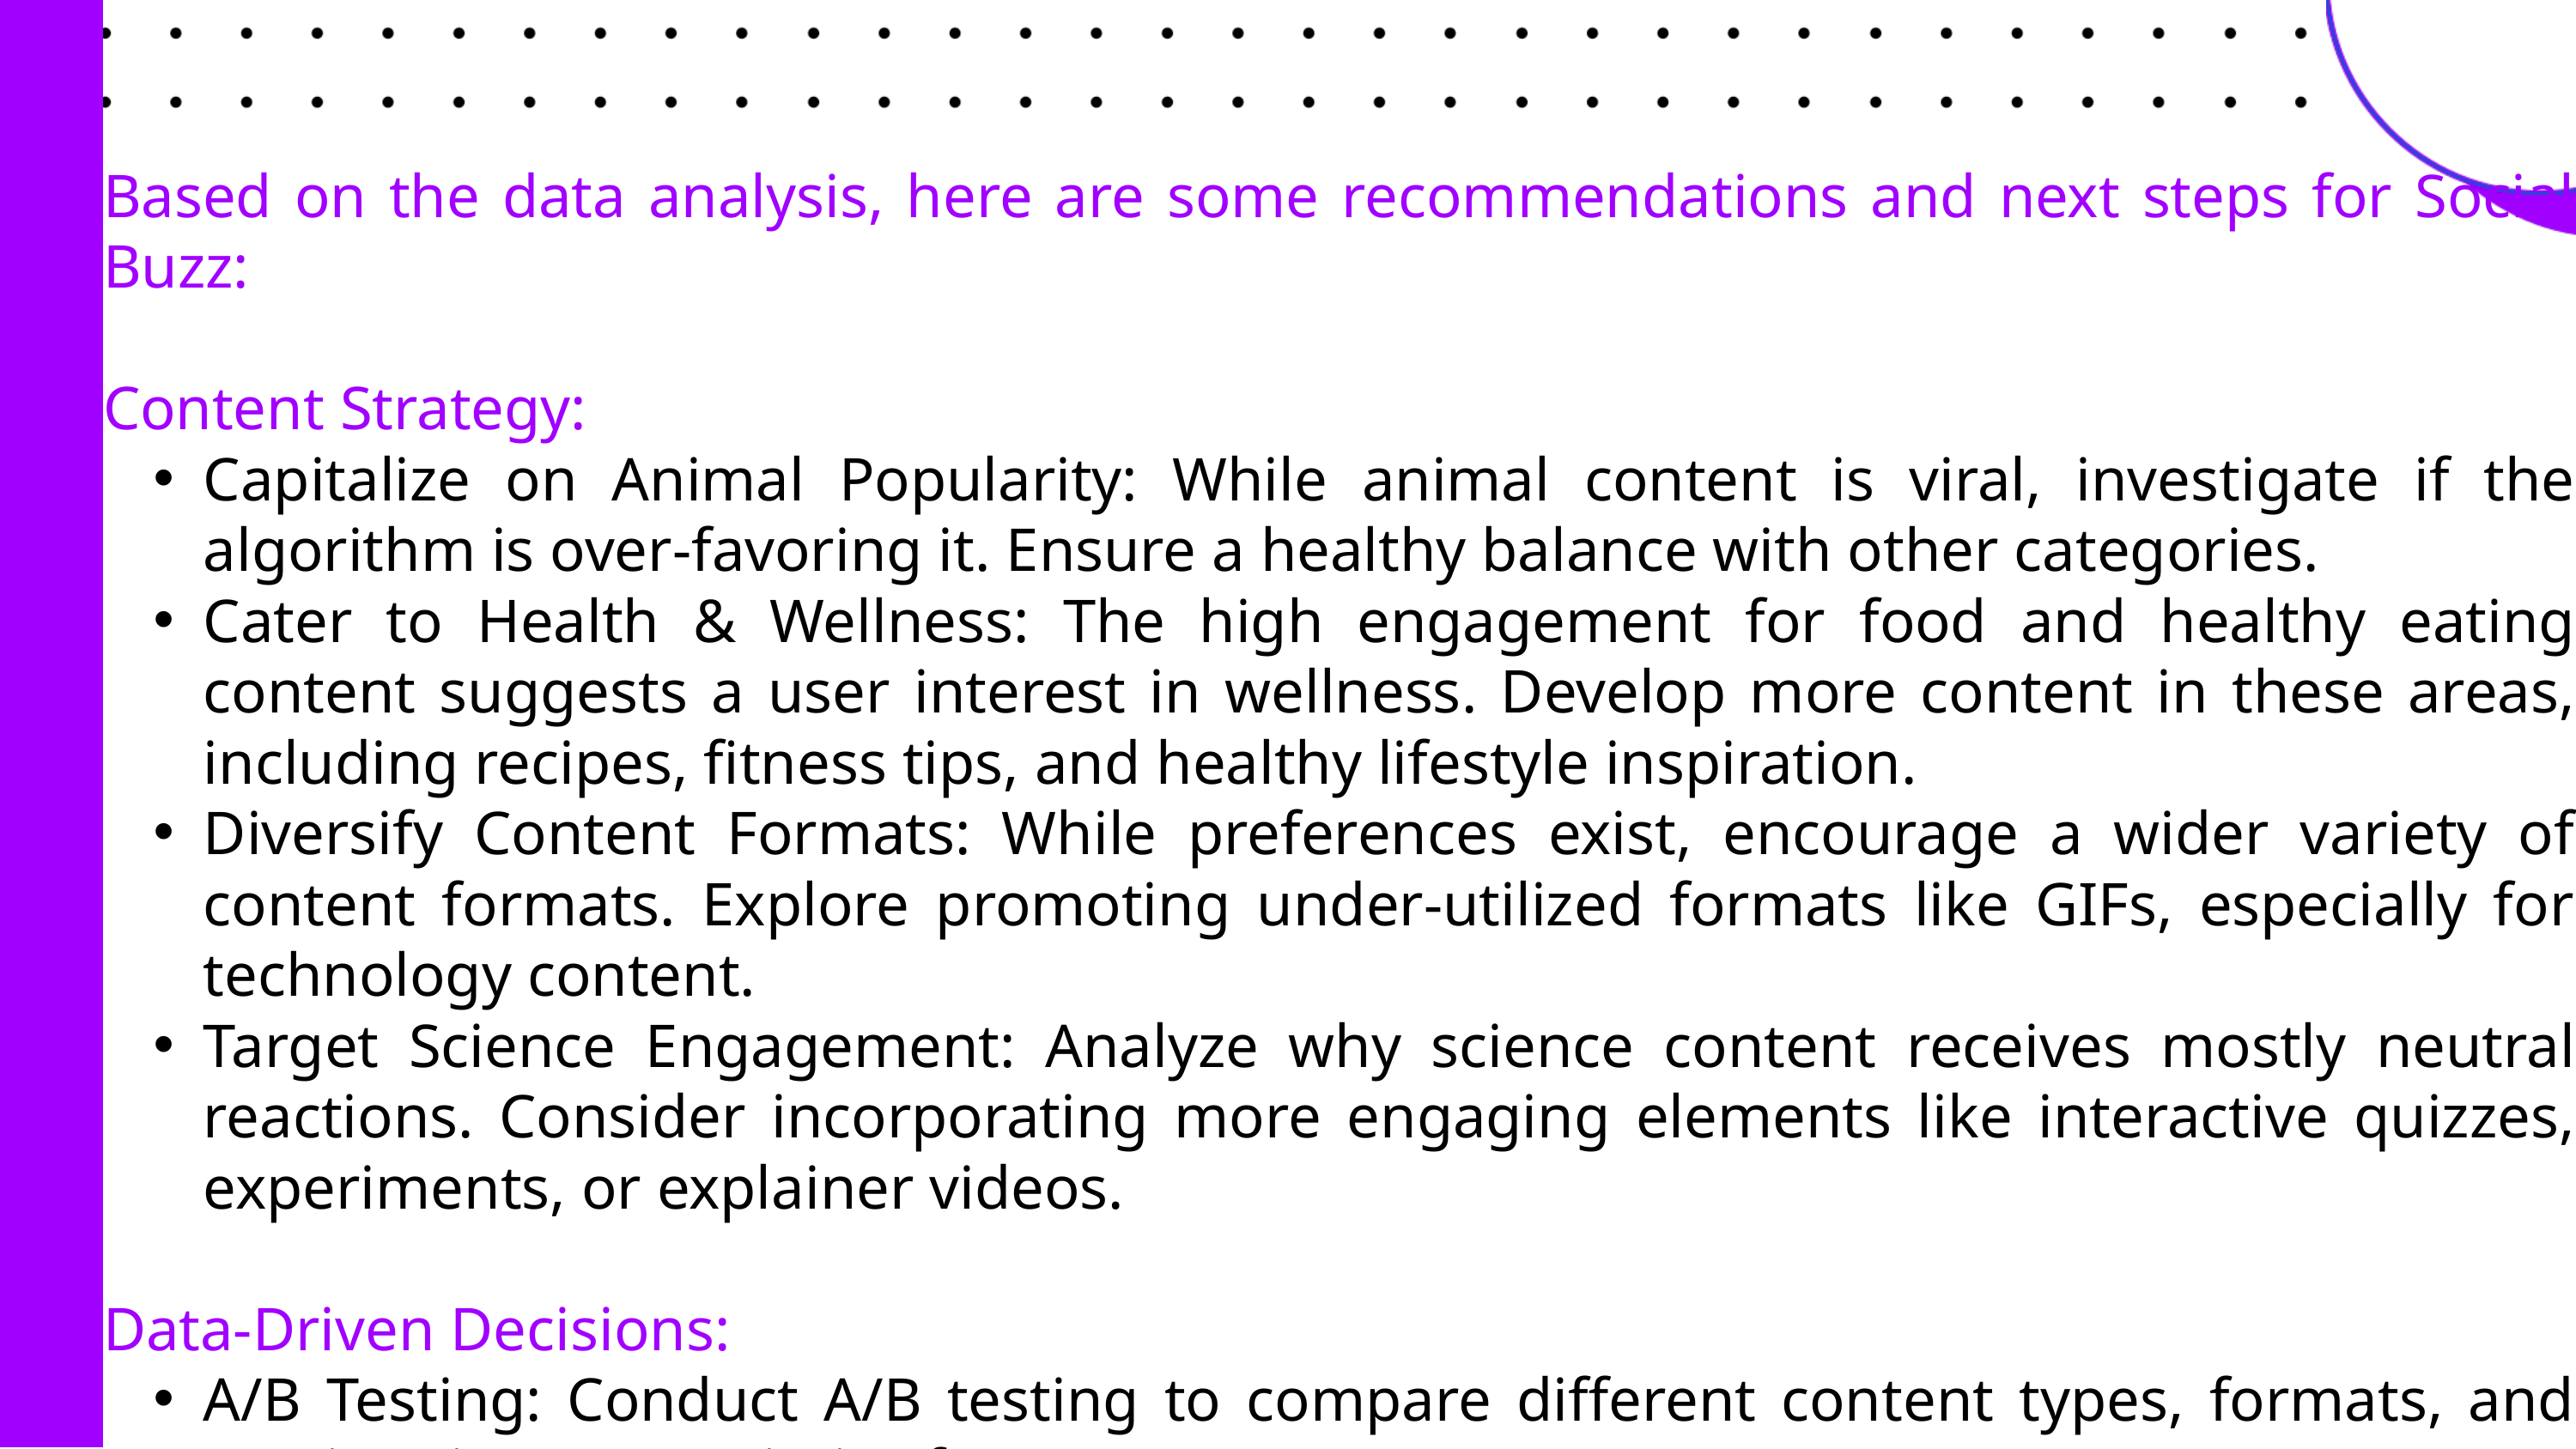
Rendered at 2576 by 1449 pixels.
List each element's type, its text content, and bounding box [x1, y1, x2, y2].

text_box [1862, 0, 2169, 111]
text_box [800, 0, 1107, 111]
text_box [1154, 0, 1461, 111]
text_box [107, 0, 398, 111]
text_box Based on the data analysis, here are some recommendations and next steps for Social Buzz: Content Strategy: Capitalize on Animal Popularity: While animal content is viral, investigate if the algorithm is over-favoring it. Ensure a healthy balance with other categories. Cater to Health & Wellness: The high engagement for food and healthy eating content suggests a user interest in wellness. Develop more content in these areas, including recipes, fitness tips, and healthy lifestyle inspiration. Diversify Content Formats: While preferences exist, encourage a wider variety of content formats. Explore promoting under-utilized formats like GIFs, especially for technology content. Target Science Engagement: Analyze why science content receives mostly neutral reactions. Consider incorporating more engaging elements like interactive quizzes, experiments, or explainer videos. Data-Driven Decisions: A/B Testing: Conduct A/B testing to compare different content types, formats, and posting times to optimize for user engagement. Sentiment Analysis Expansion: Expand sentiment analysis to other categories to gain a more comprehensive understanding of user reactions. [110, 158, 2576, 1449]
text_box [1509, 0, 1815, 111]
text_box [446, 0, 752, 111]
text_box [2217, 0, 2326, 111]
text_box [0, 0, 104, 1448]
text_box [2326, 0, 2576, 158]
